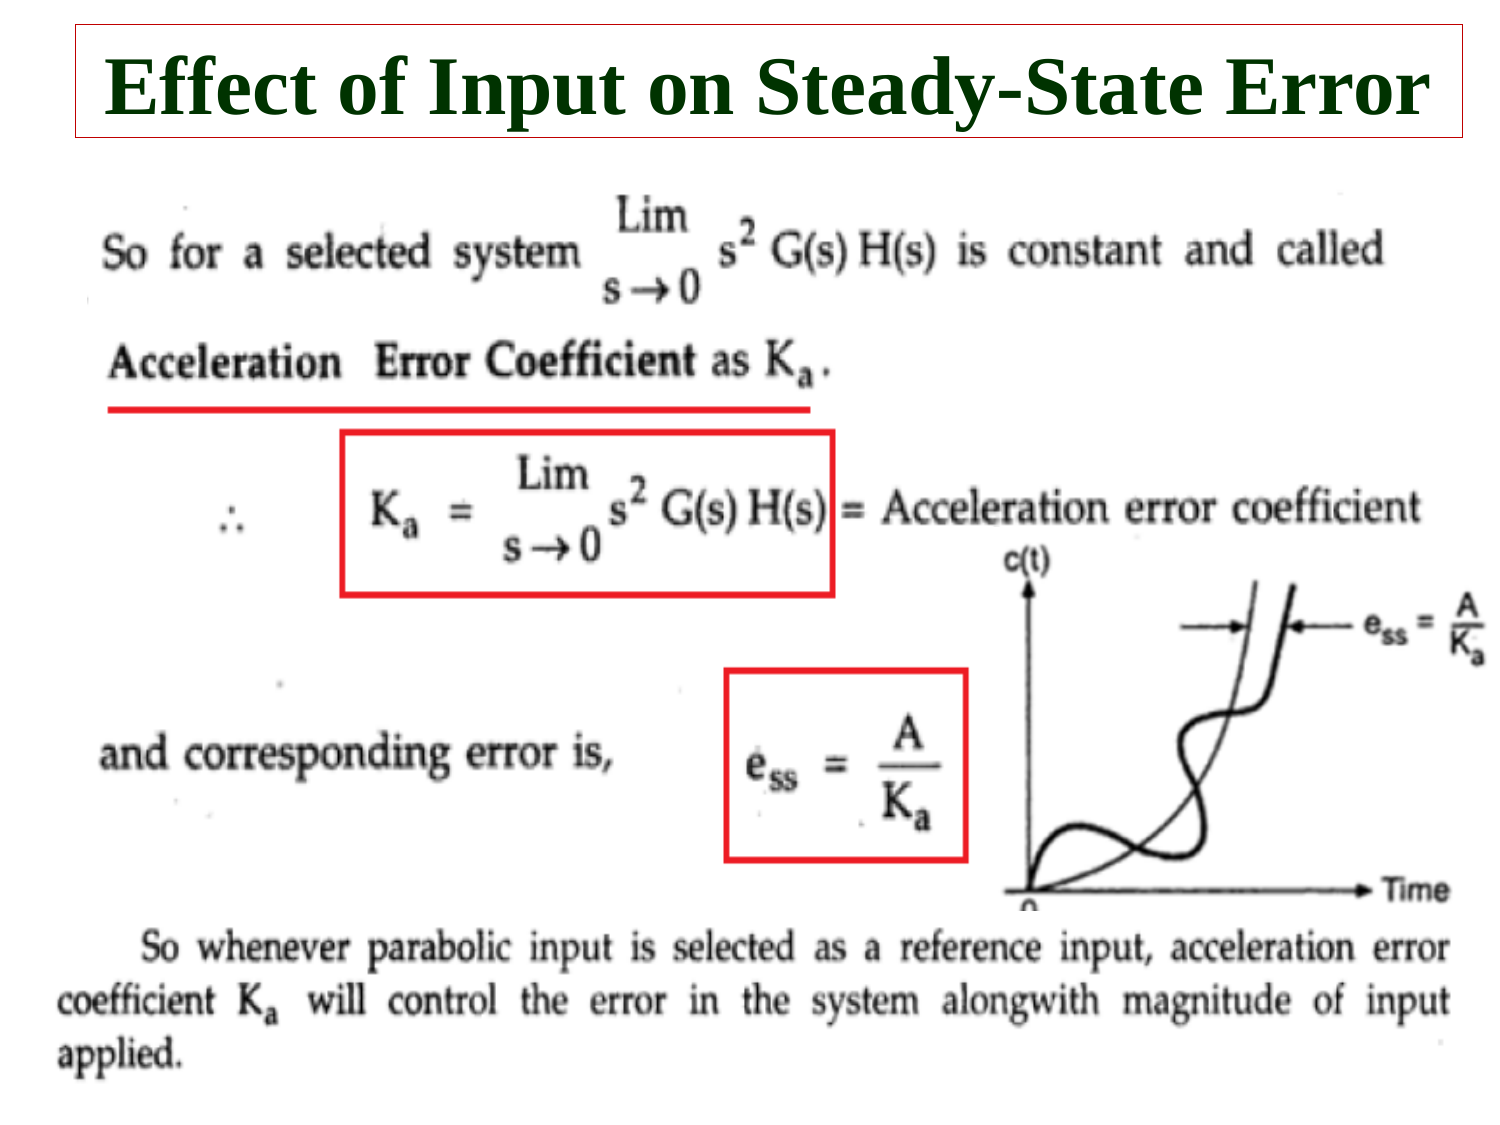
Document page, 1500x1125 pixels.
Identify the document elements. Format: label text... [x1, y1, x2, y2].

picture [37, 151, 1496, 1088]
title Effect of Input on Steady-State Error [75, 24, 1463, 138]
